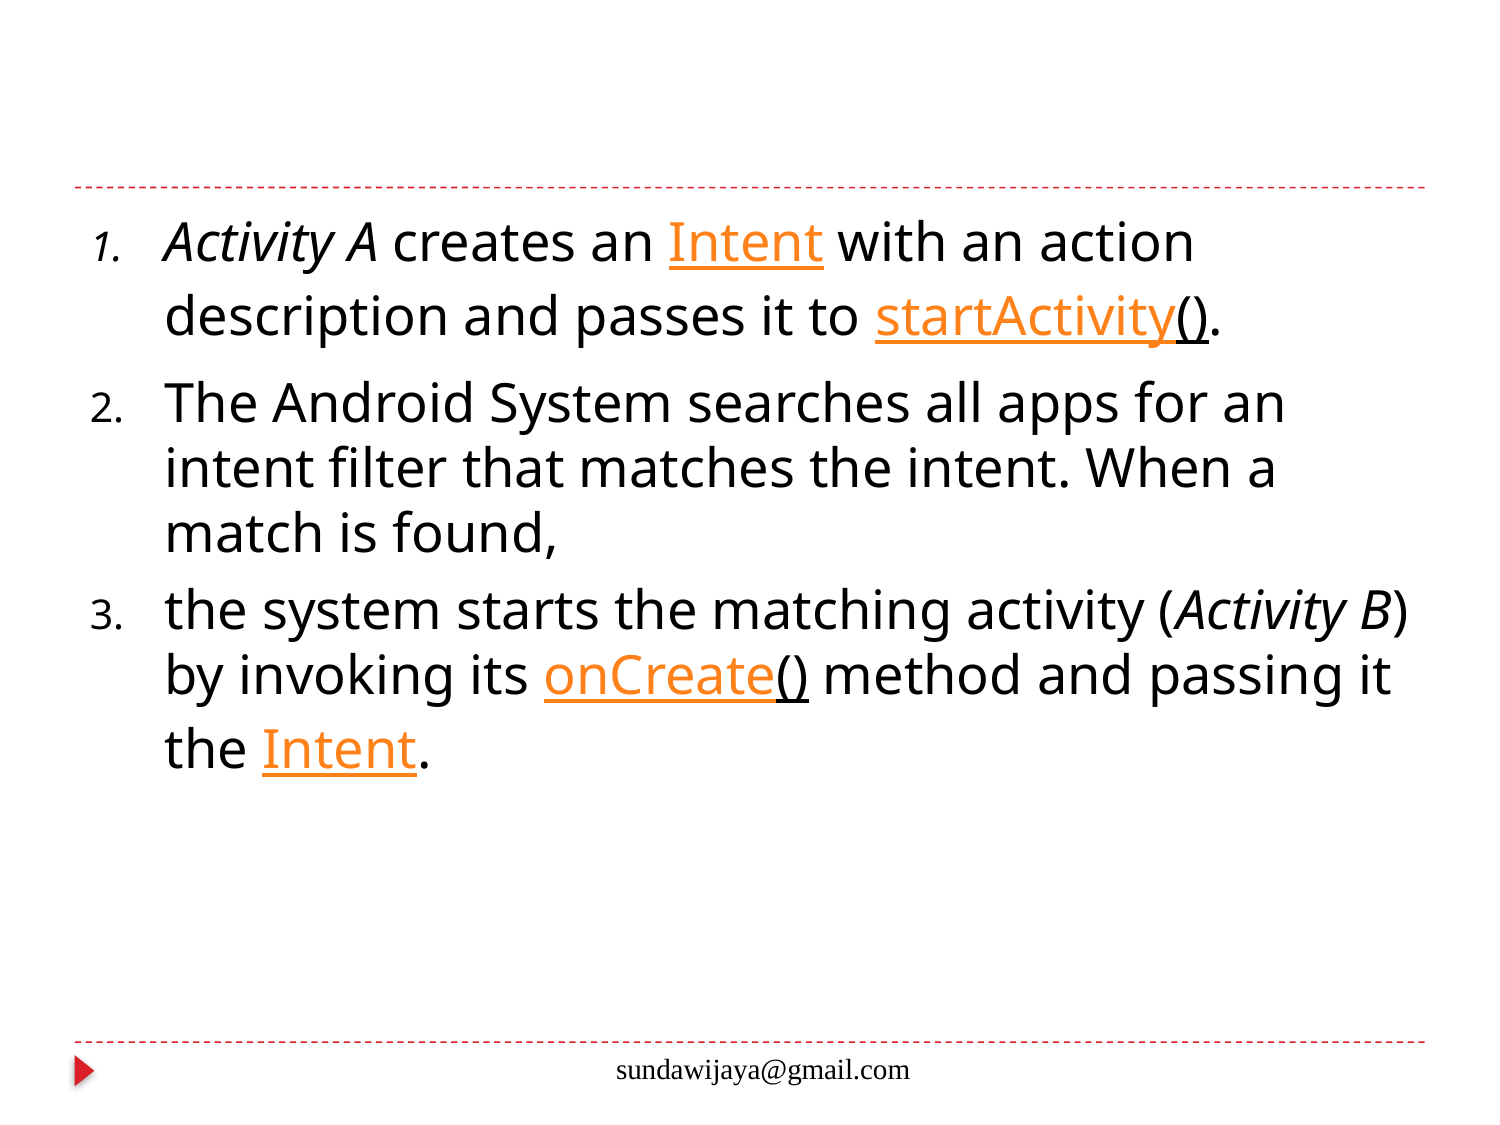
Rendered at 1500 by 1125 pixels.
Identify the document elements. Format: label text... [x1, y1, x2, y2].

footer sundawijaya@gmail.com [475, 1042, 1051, 1103]
list Activity A creates an Intent with an action description and passes it to startActivity(). The Android System searches all apps for an intent filter that matches the intent. When a match is found, the system starts the matching activity (Activity B) by invoking its onCreate() method and passing it the Intent. [75, 200, 1425, 1010]
